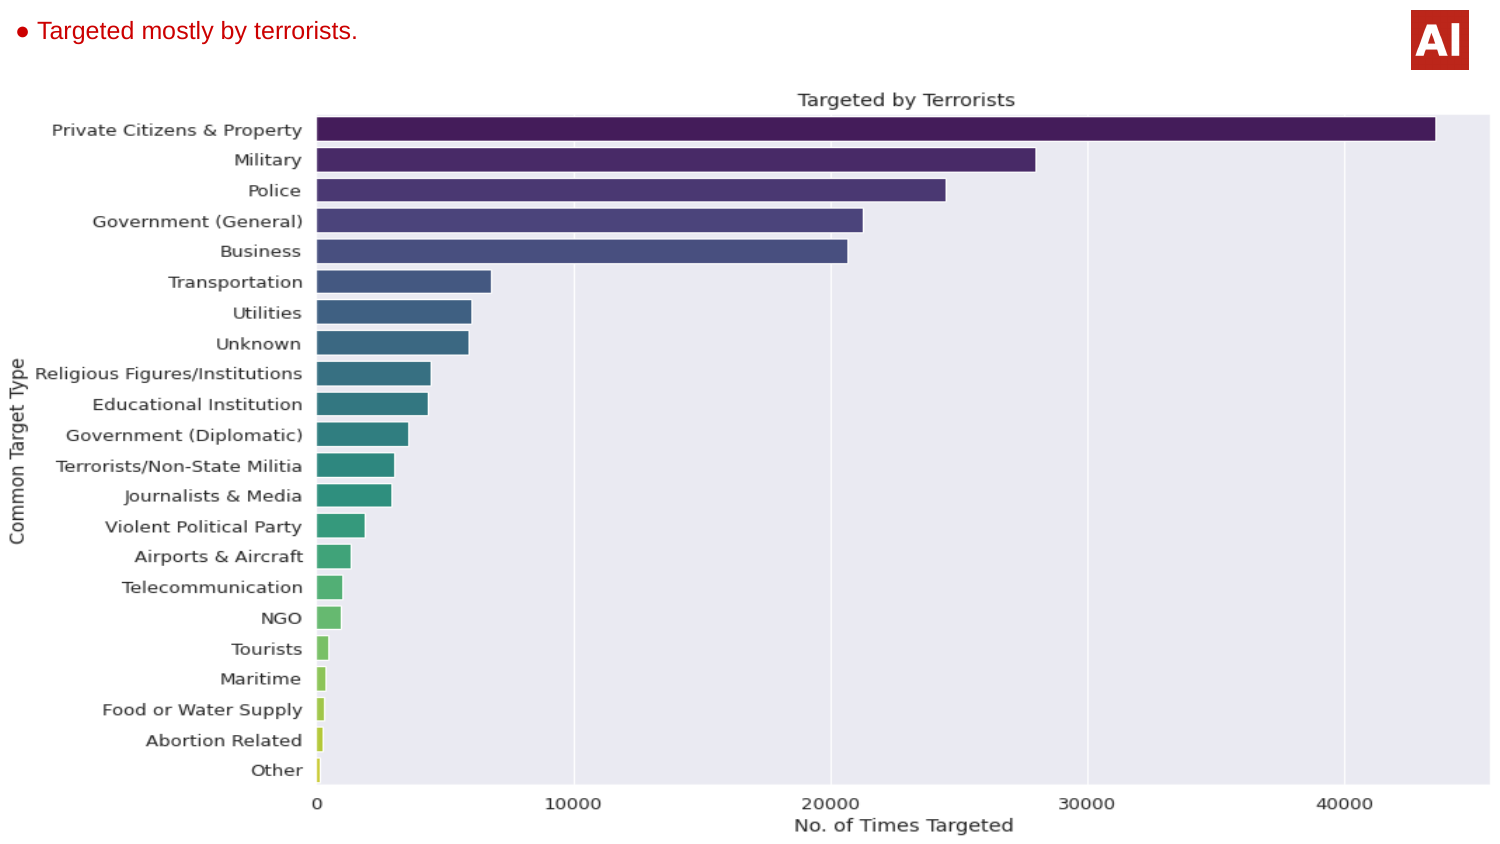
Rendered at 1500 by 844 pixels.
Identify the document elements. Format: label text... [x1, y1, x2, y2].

picture [0, 83, 1500, 844]
title ● Targeted mostly by terrorists. [0, 0, 1500, 83]
